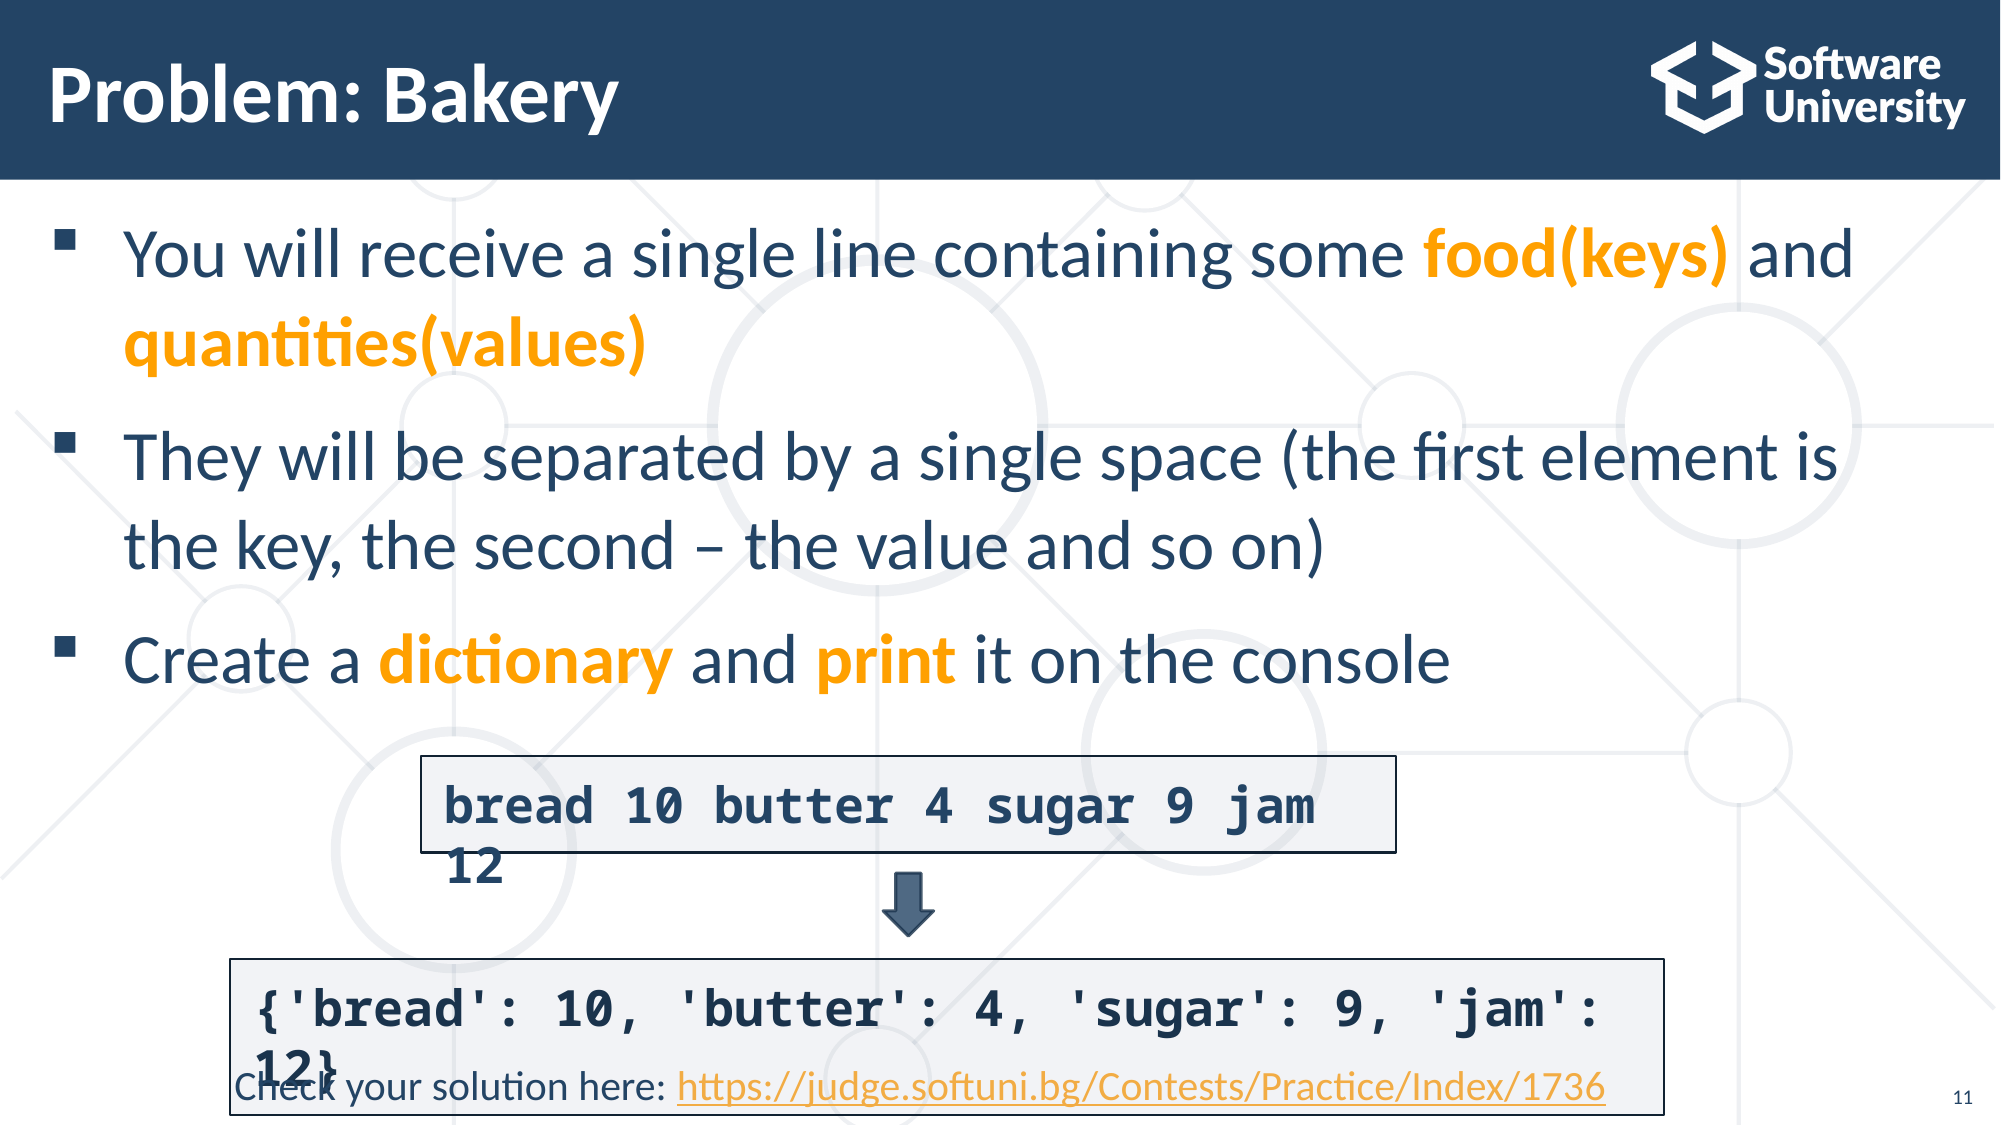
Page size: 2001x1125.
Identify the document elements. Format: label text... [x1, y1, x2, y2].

text_box {'bread': 10, 'butter': 4, 'sugar': 9, 'jam': 12} [230, 959, 1665, 1051]
list bread 10 butter 4 sugar 9 jam 12 [420, 755, 1397, 854]
list You will receive a single line containing some food(keys) and quantities(values) They will be separated by a single space (the first element is the key, the second – the value and so on) Create a dictionary and print it on the console [31, 196, 1969, 1109]
text_box Check your solution here: https://judge.softuni.bg/Contests/Practice/Index/1736 [51, 1051, 1789, 1117]
text_box 11 [1927, 1067, 1989, 1117]
text_box [881, 870, 936, 939]
picture [1651, 41, 1966, 134]
title Problem: Bakery [31, 16, 1625, 162]
